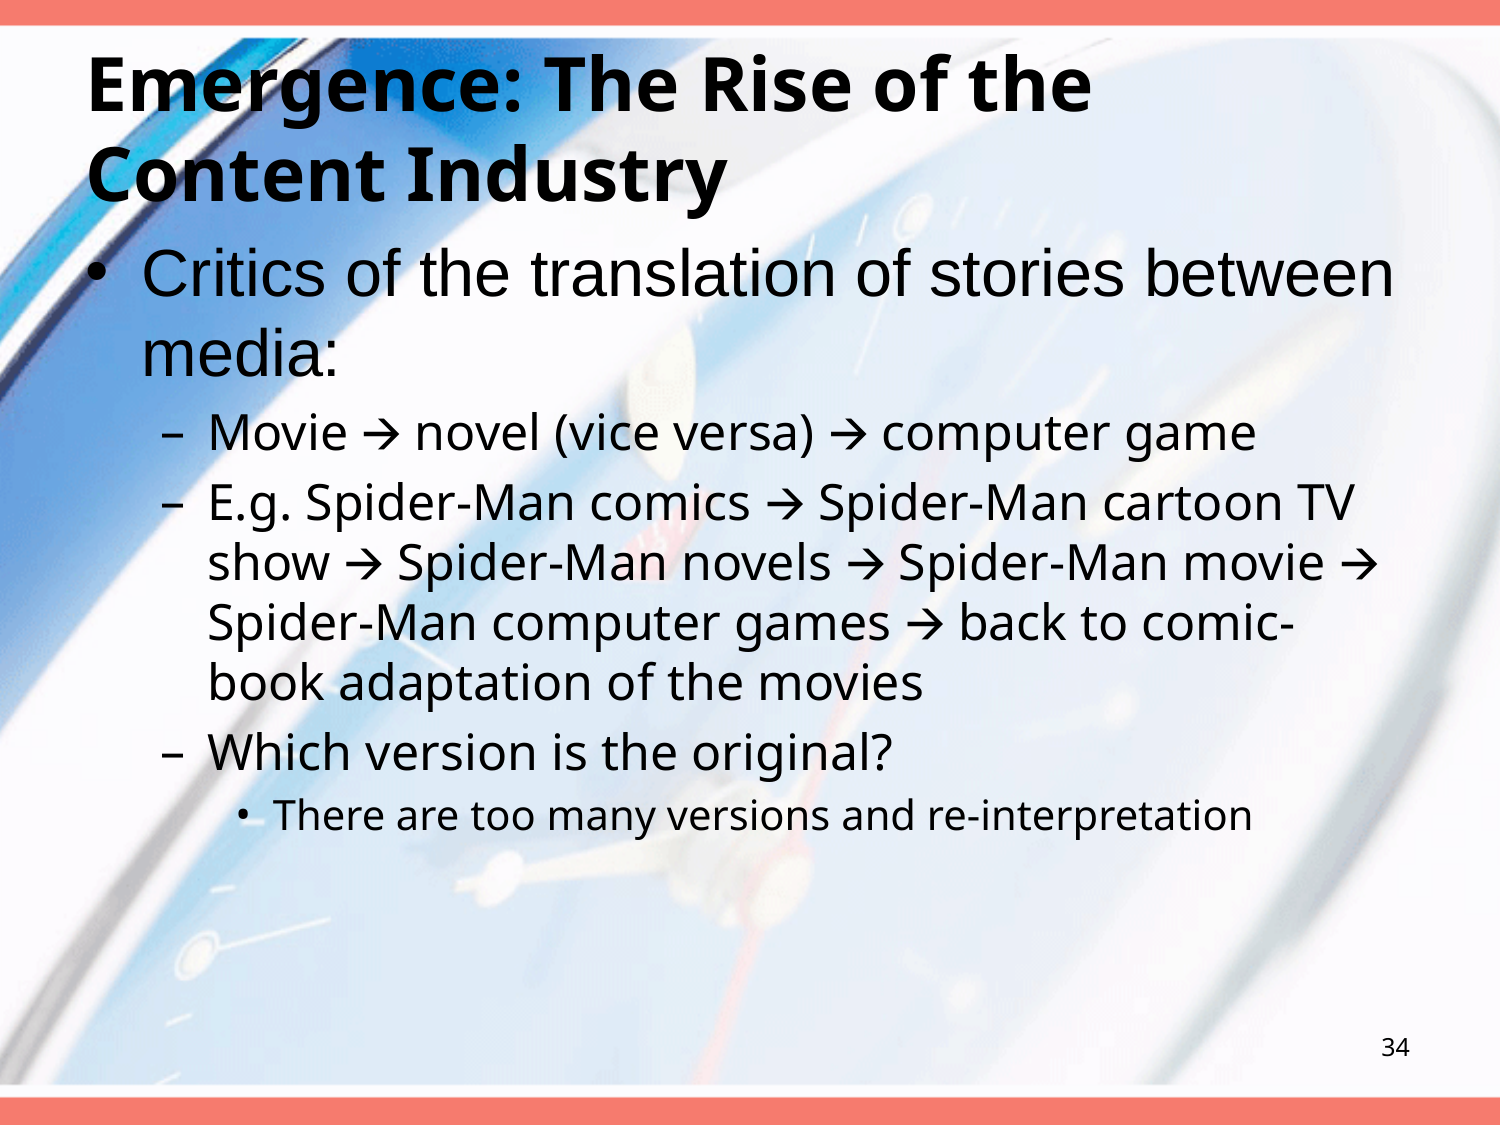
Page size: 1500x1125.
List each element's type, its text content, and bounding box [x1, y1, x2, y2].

list Critics of the translation of stories between media: Movie 🡪 novel (vice versa) 🡪 computer game E.g. Spider-Man comics 🡪 Spider-Man cartoon TV show 🡪 Spider-Man novels 🡪 Spider-Man movie 🡪 Spider-Man computer games 🡪 back to comic-book adaptation of the movies Which version is the original? There are too many versions and re-interpretation [70, 222, 1425, 1005]
title Emergence: The Rise of the Content Industry [70, 70, 1425, 183]
slide_number 34 [1074, 1024, 1425, 1088]
picture [0, 0, 1500, 1125]
